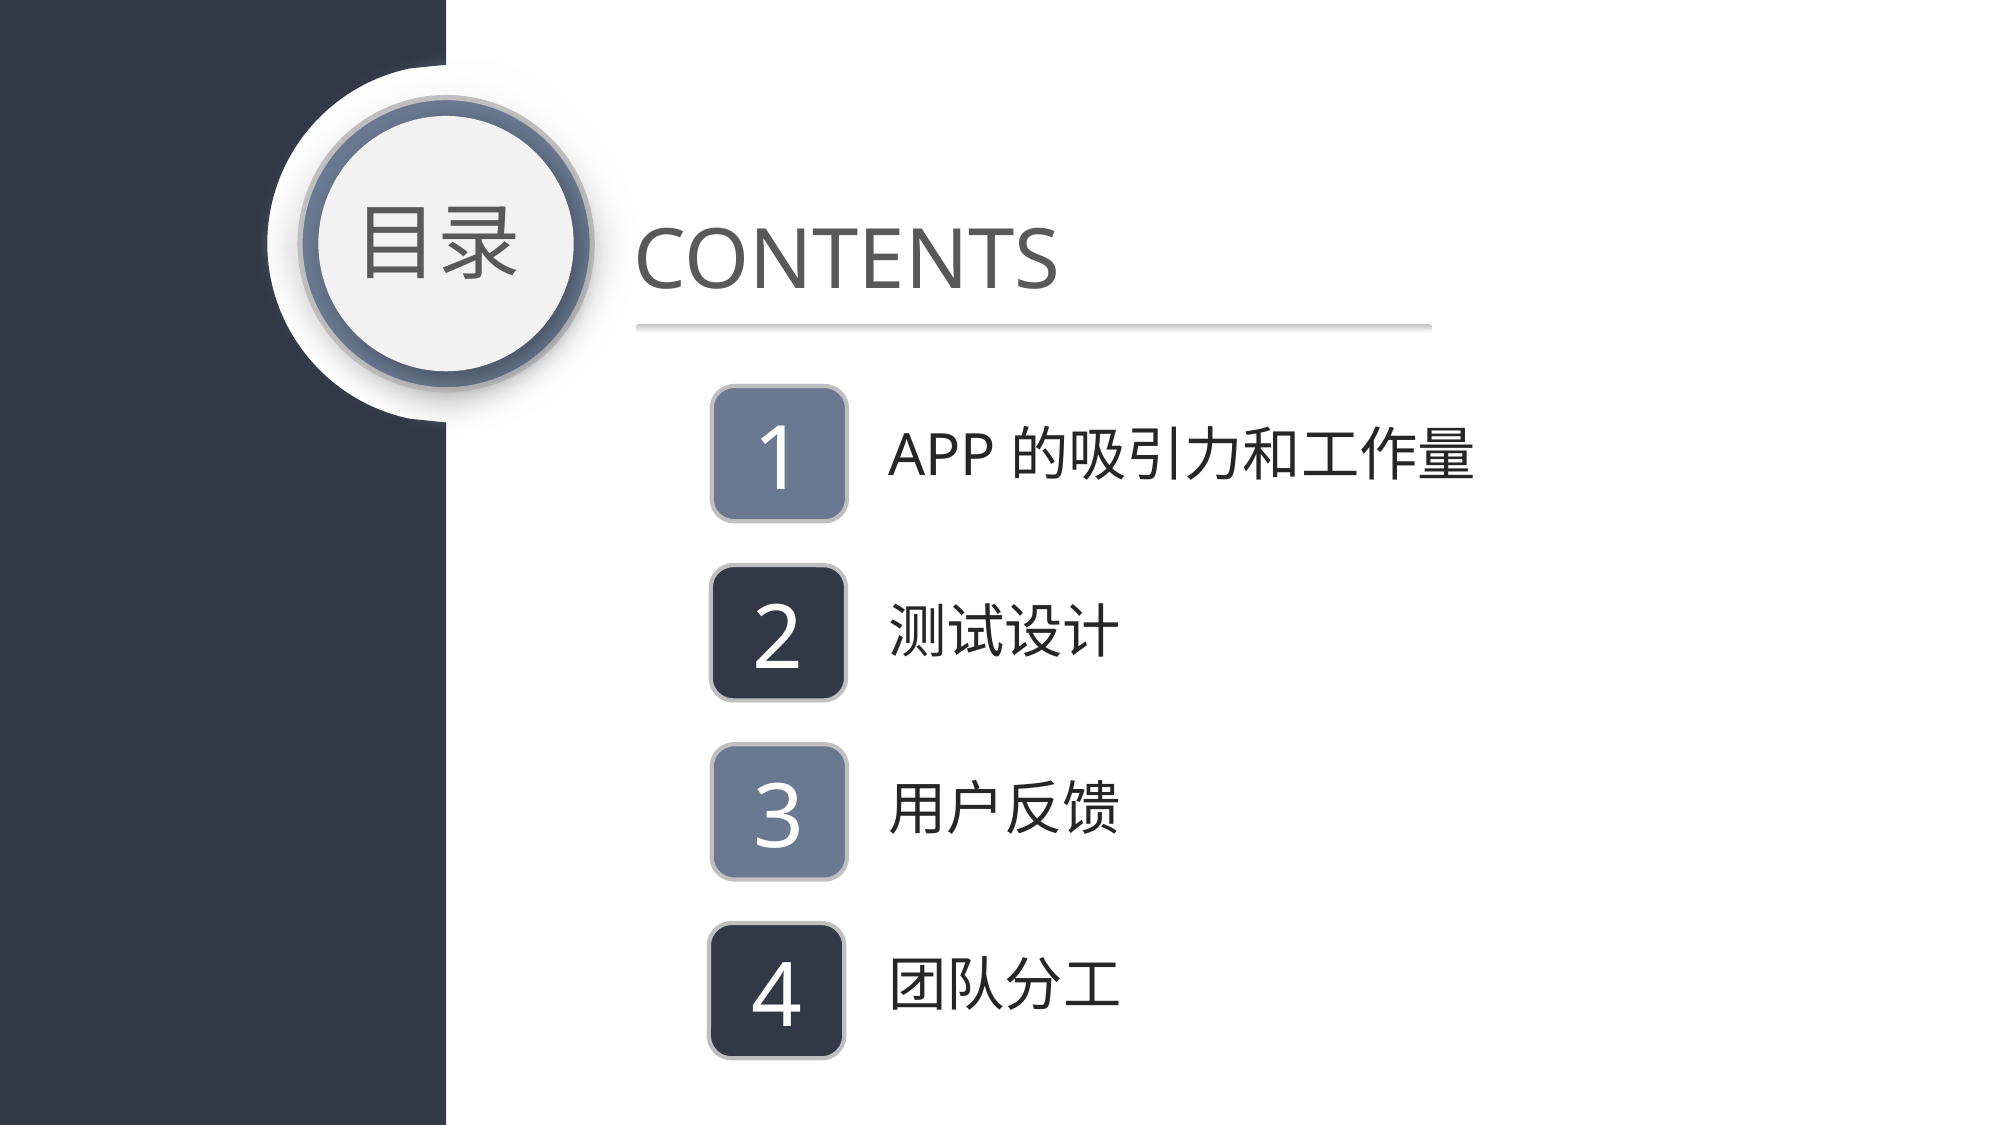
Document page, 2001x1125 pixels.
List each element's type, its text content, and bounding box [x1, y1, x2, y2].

text_box [0, 0, 448, 1125]
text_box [708, 386, 1656, 1059]
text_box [250, 48, 642, 440]
text_box [642, 322, 1434, 335]
text_box CONTENTS [642, 197, 1314, 313]
